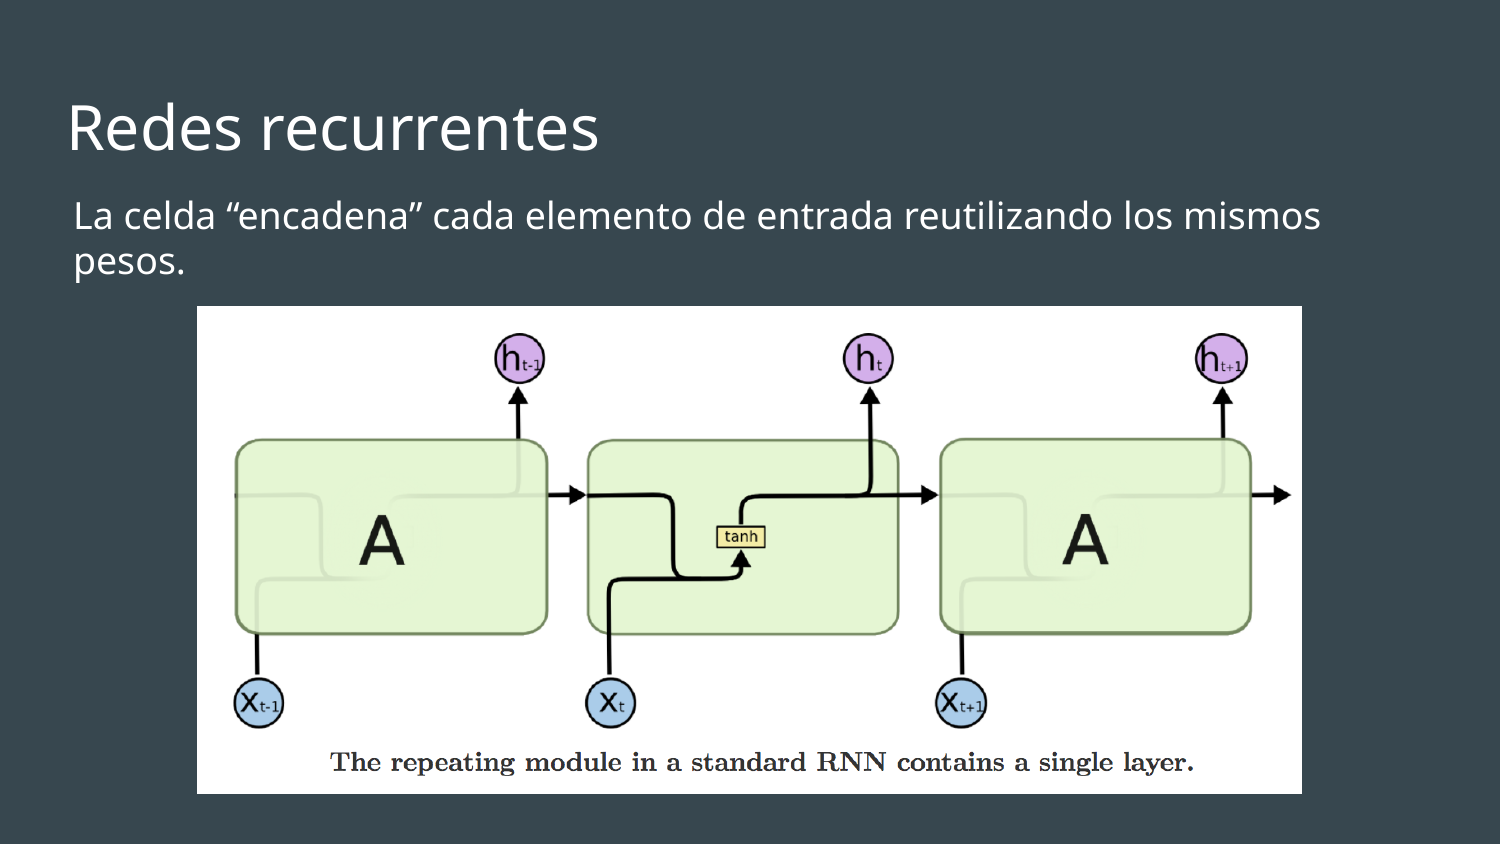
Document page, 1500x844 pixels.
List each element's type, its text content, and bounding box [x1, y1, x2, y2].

text_box La celda “encadena” cada elemento de entrada reutilizando los mismos pesos. [58, 177, 1442, 307]
picture [197, 306, 1303, 794]
title Redes recurrentes [51, 72, 1449, 167]
